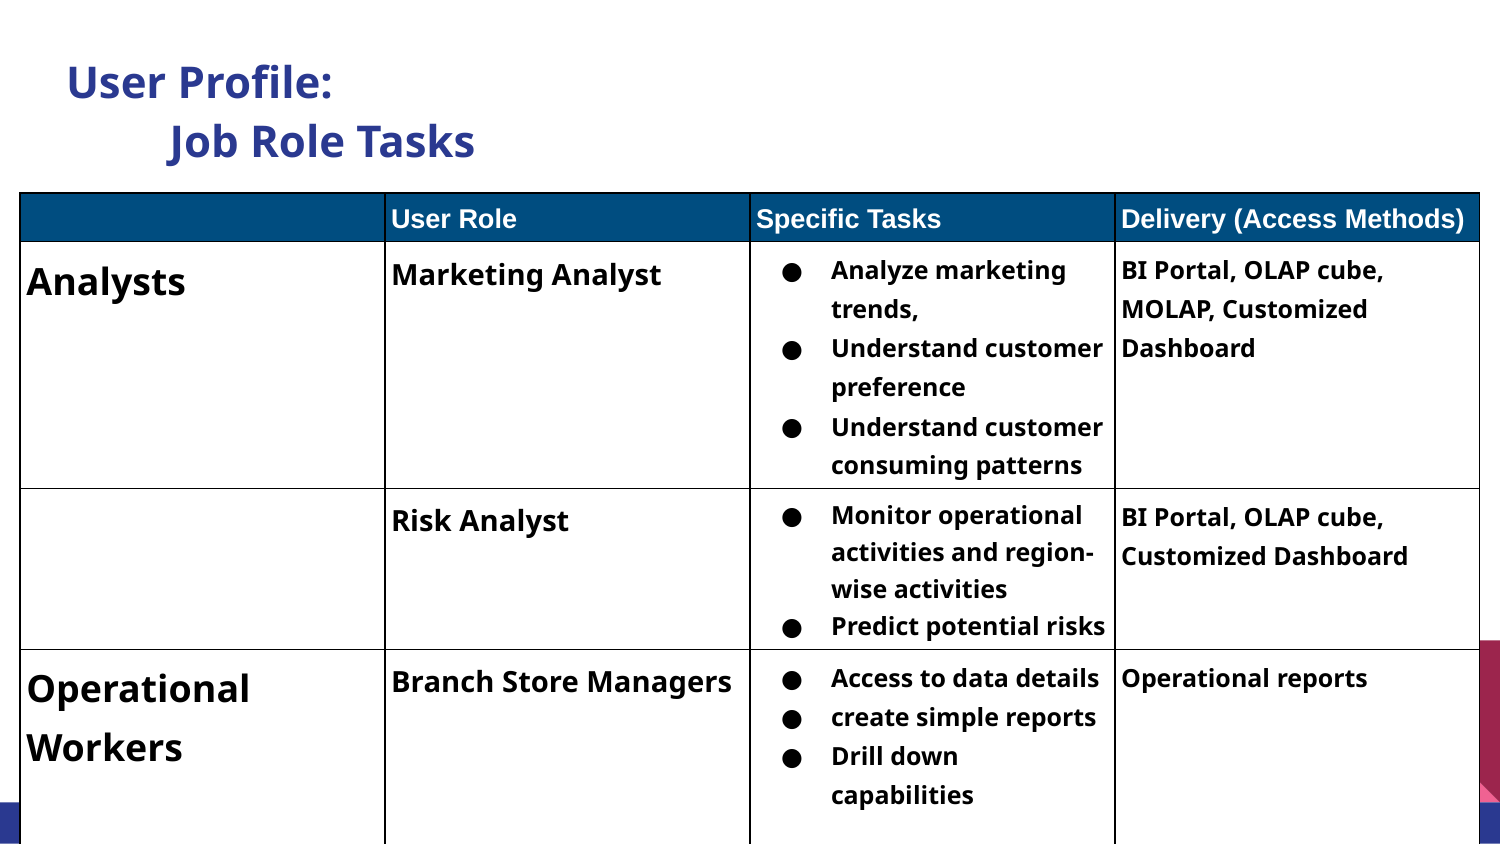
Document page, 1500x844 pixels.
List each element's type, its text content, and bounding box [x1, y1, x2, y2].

table_cell Operational reports [1116, 650, 1479, 844]
table_header [21, 194, 384, 241]
table_cell Risk Analyst [386, 489, 749, 649]
table_header Specific Tasks [751, 194, 1114, 241]
table_cell Operational Workers [21, 650, 384, 844]
table_cell BI Portal, OLAP cube, Customized Dashboard [1116, 489, 1479, 649]
table_header Delivery (Access Methods) [1116, 194, 1479, 241]
table_cell BI Portal, OLAP cube, MOLAP, Customized Dashboard [1116, 242, 1479, 488]
table_cell Branch Store Managers [386, 650, 749, 844]
table_cell Analysts [21, 242, 384, 488]
table_cell Monitor operational activities and region-wise activities Predict potential risks [751, 489, 1114, 649]
table_cell [21, 489, 384, 649]
title User Profile: Job Role Tasks [51, 39, 1449, 167]
table_cell Access to data details create simple reports Drill down capabilities [751, 650, 1114, 844]
table_header User Role [386, 194, 749, 241]
table_cell Marketing Analyst [386, 242, 749, 488]
table_cell Analyze marketing trends, Understand customer preference Understand customer consuming patterns [751, 242, 1114, 488]
